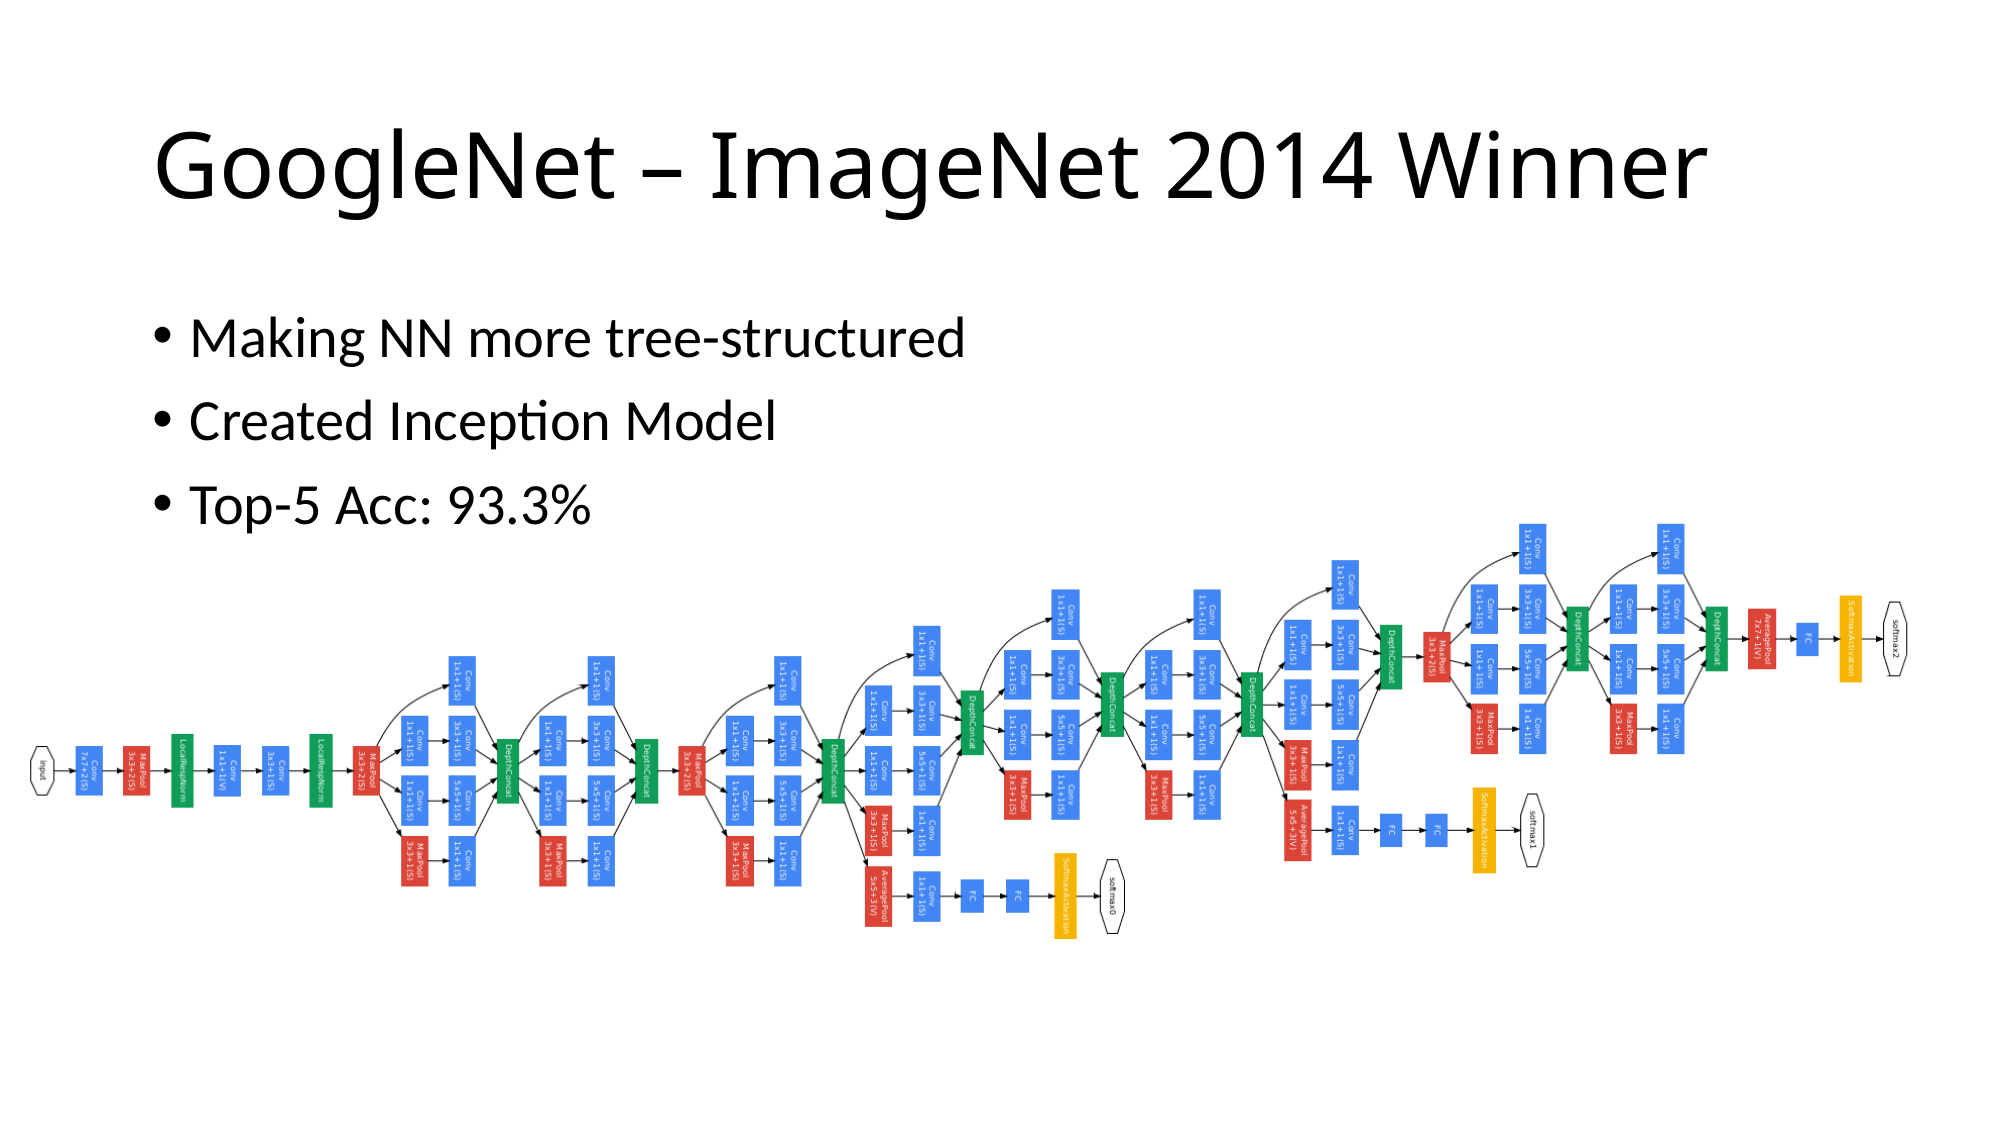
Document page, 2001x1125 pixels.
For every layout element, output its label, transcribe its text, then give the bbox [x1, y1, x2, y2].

text_box Making NN more tree-structured Created Inception Model Top-5 Acc: 93.3% [137, 299, 1863, 446]
picture [0, 446, 2000, 1036]
title GoogleNet – ImageNet 2014 Winner [137, 59, 1863, 278]
